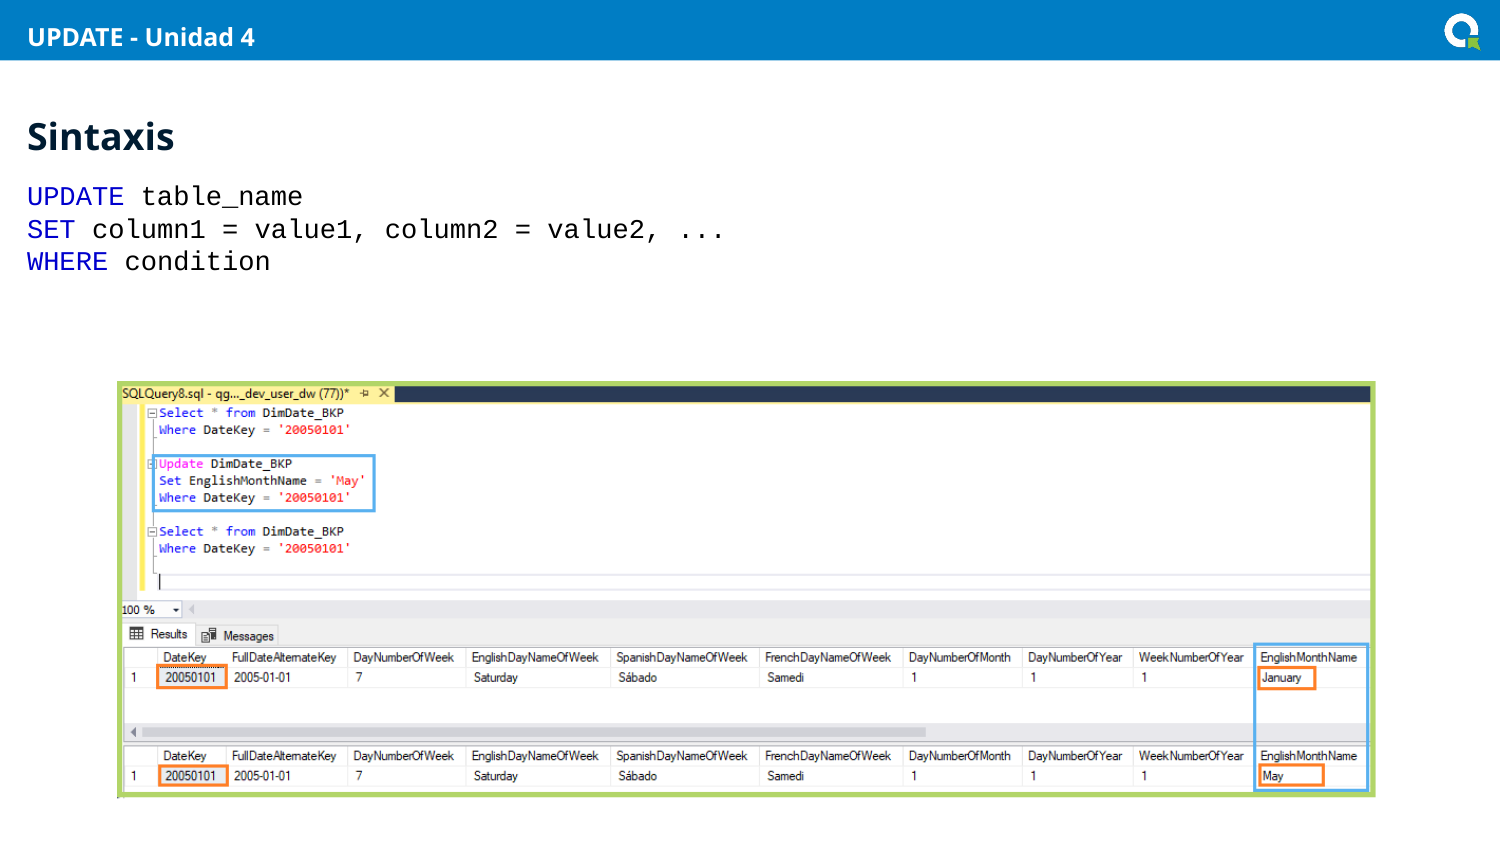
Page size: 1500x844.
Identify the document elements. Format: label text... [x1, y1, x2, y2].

list Sintaxis [15, 112, 900, 173]
picture [117, 380, 1383, 810]
title UPDATE - Unidad 4 [15, 7, 901, 69]
text_box UPDATE table_name SET column1 = value1, column2 = value2, ... WHERE condition [15, 172, 804, 321]
picture [1444, 13, 1481, 51]
